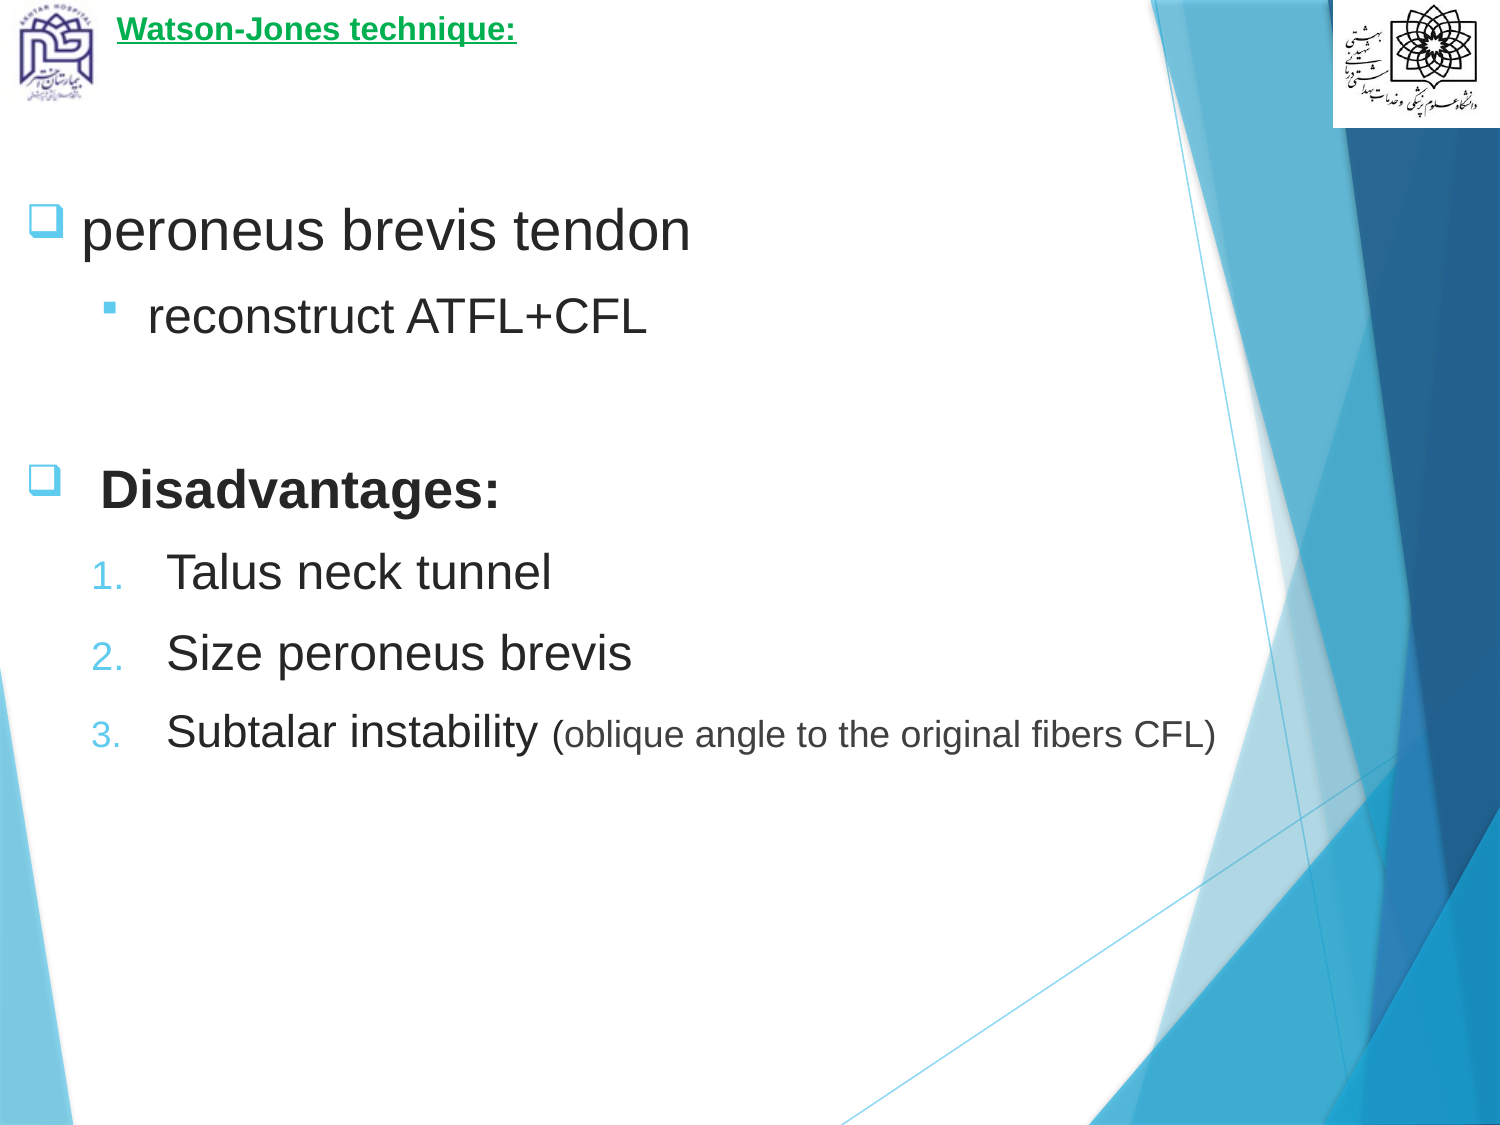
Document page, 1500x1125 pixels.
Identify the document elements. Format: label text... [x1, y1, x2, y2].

title Watson-Jones technique: [0, 0, 1500, 95]
list peroneus brevis tendon reconstruct ATFL+CFL Disadvantages: Talus neck tunnel Size peroneus brevis Subtalar instability (oblique angle to the original fibers CFL) [1, 94, 1500, 1125]
